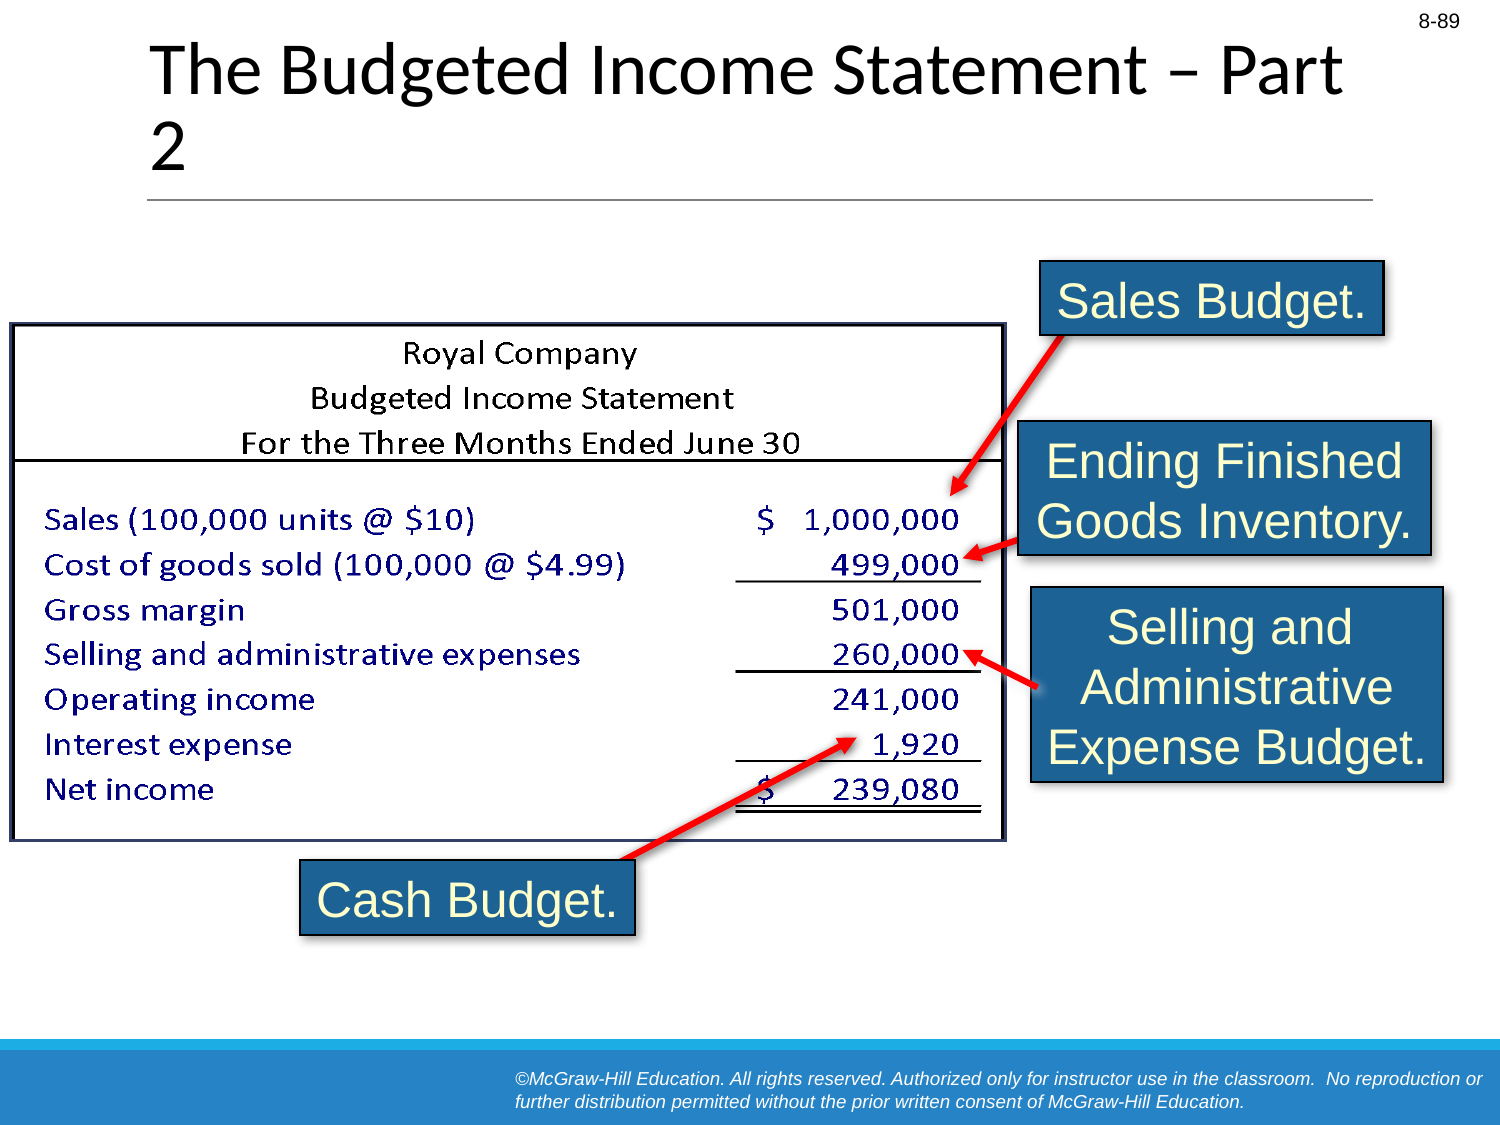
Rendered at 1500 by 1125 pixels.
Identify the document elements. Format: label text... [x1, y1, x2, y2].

title The Budgeted Income Statement – Part 2 [134, 24, 1373, 194]
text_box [949, 260, 1384, 497]
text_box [299, 737, 857, 938]
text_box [962, 587, 1444, 785]
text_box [962, 420, 1431, 559]
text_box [12, 324, 1004, 840]
